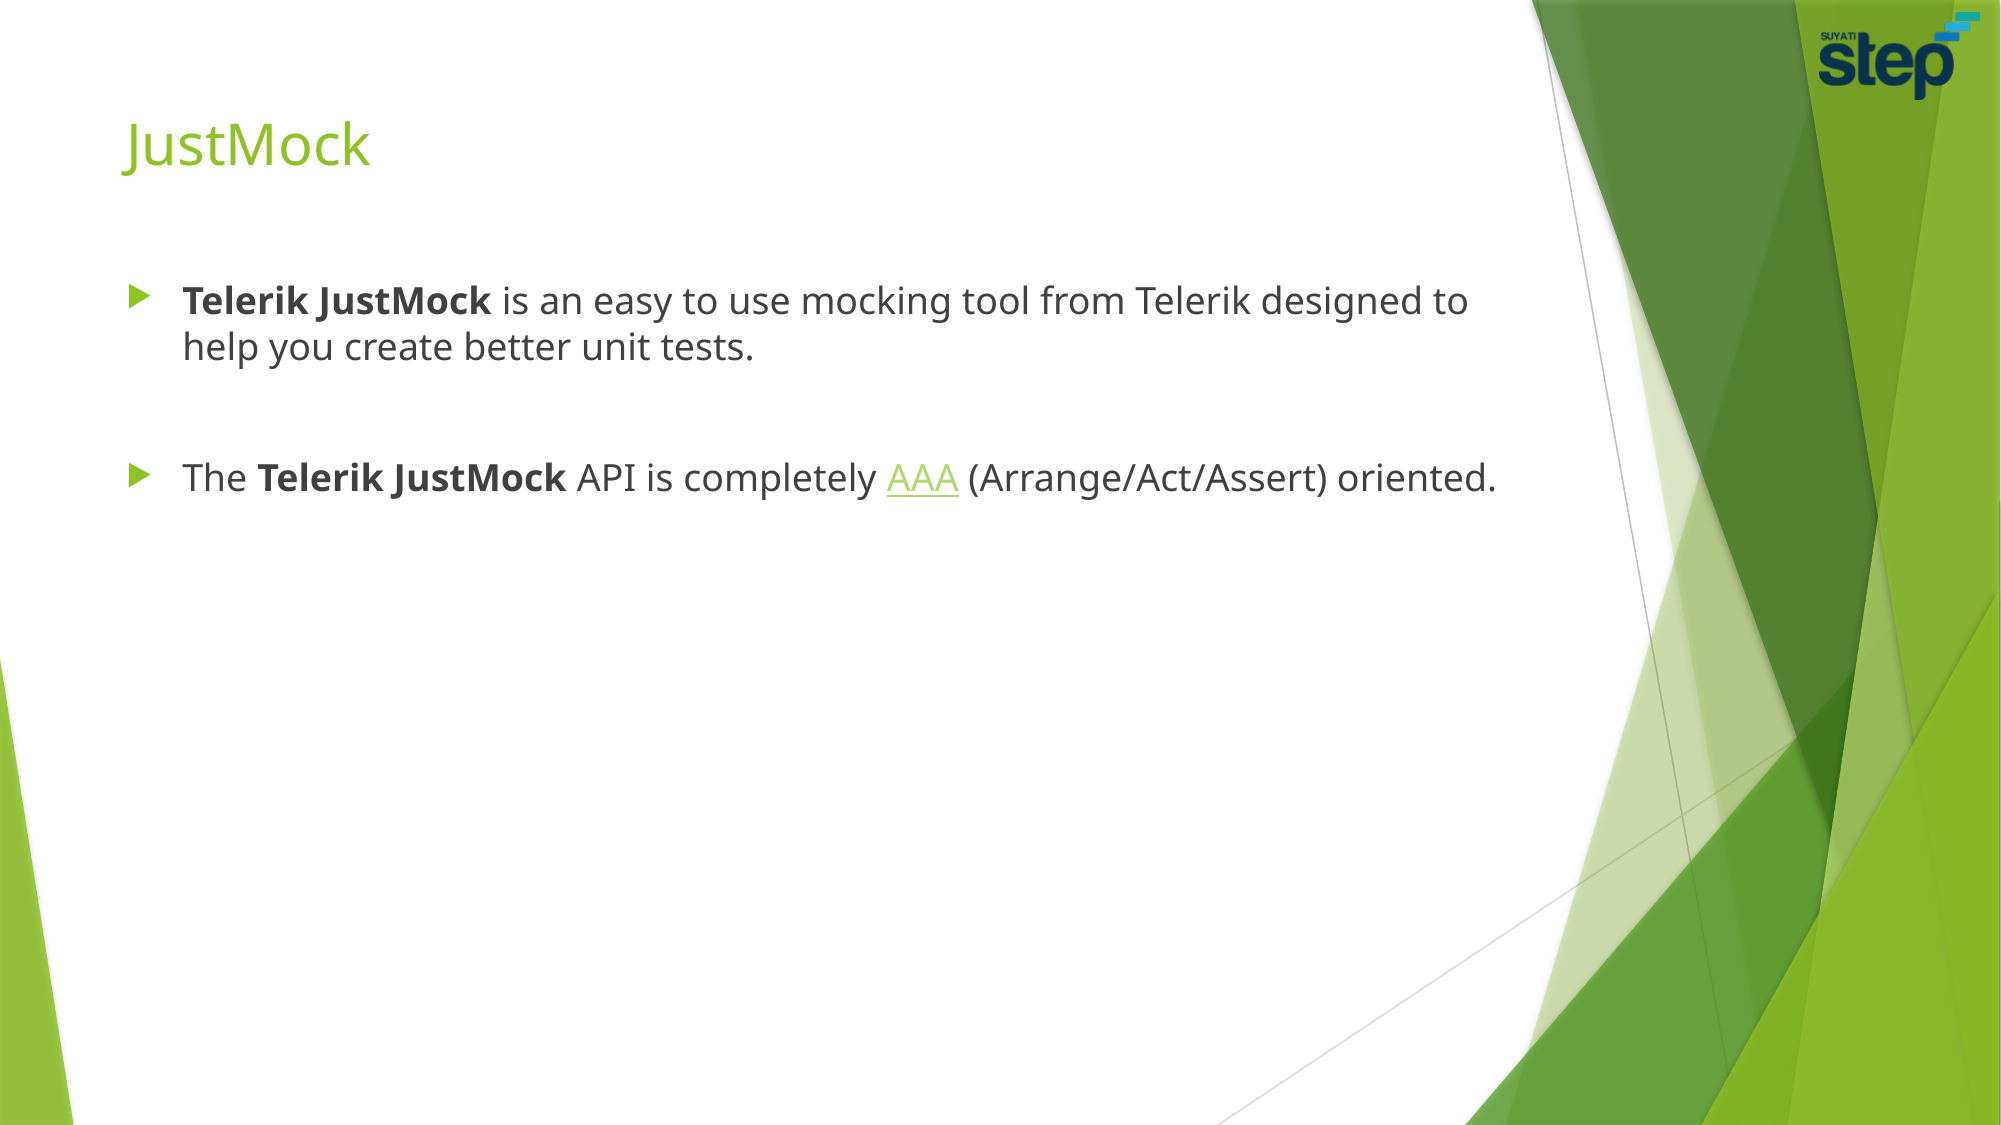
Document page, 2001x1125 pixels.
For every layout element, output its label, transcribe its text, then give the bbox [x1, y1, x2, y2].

title JustMock [111, 99, 1522, 255]
picture [1819, 12, 1981, 101]
list Telerik JustMock is an easy to use mocking tool from Telerik designed to help you create better unit tests. The Telerik JustMock API is completely AAA (Arrange/Act/Assert) oriented. [111, 270, 1522, 992]
